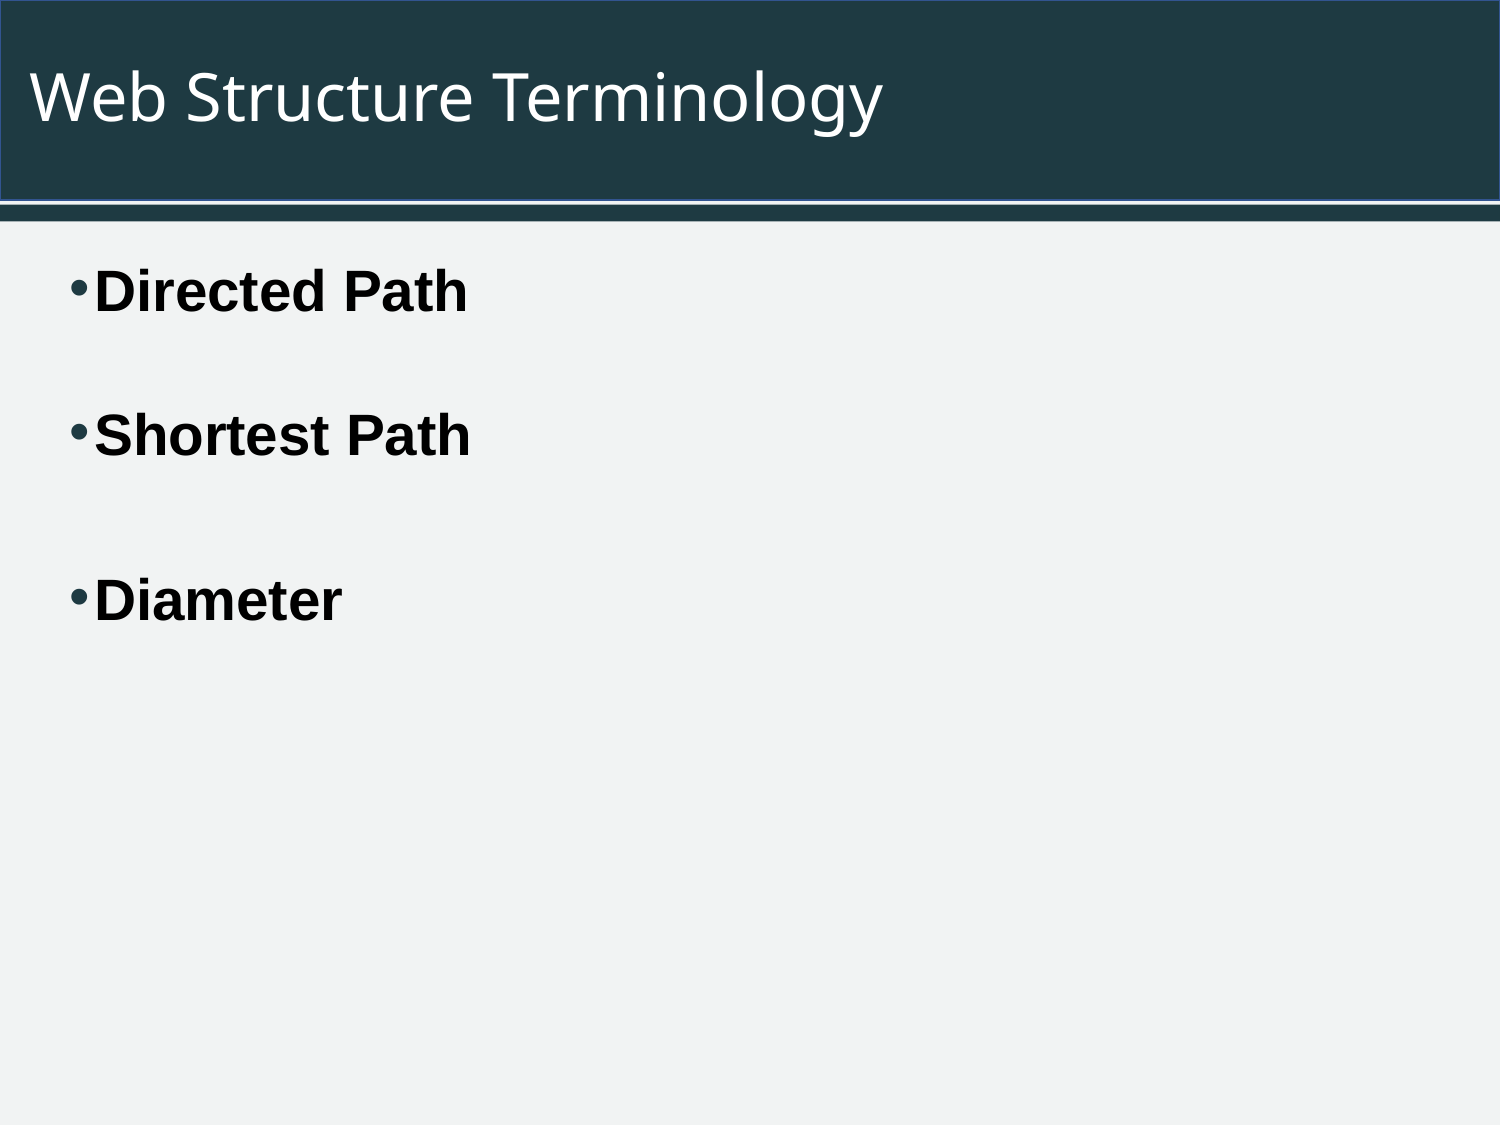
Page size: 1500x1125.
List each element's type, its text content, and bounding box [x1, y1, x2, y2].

title Web Structure Terminology [14, 0, 1500, 200]
list Directed Path Shortest Path Diameter [52, 245, 1448, 1096]
